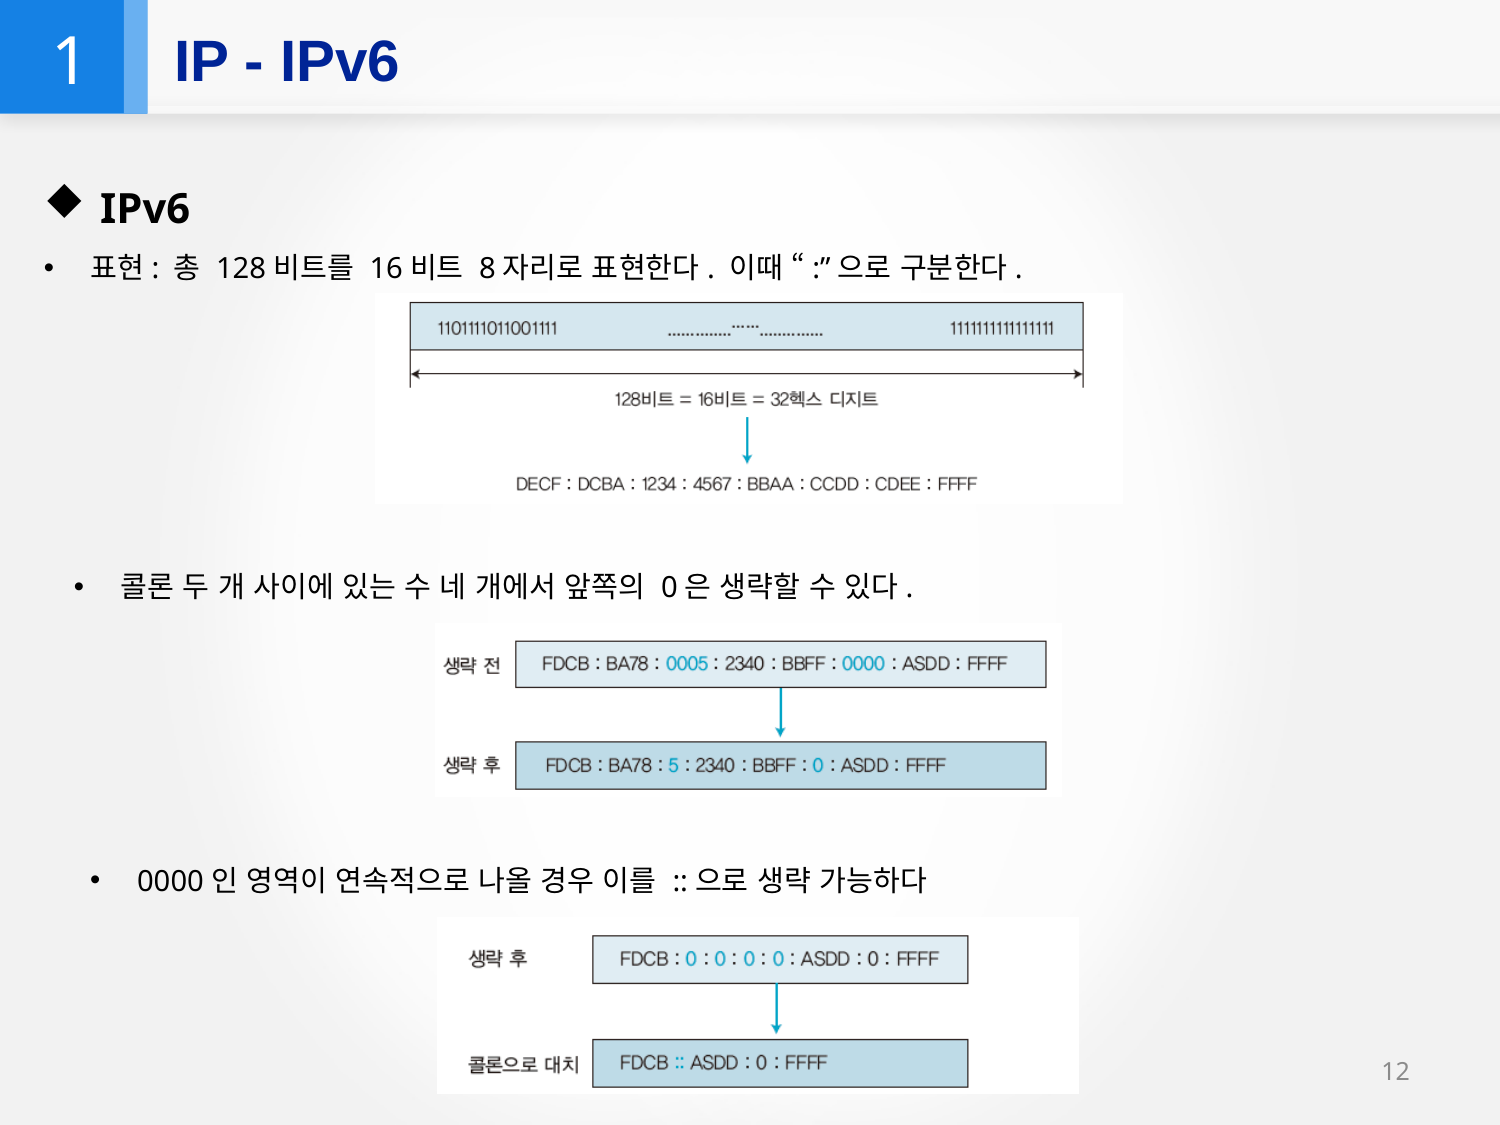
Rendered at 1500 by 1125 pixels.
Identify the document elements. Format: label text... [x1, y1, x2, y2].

text_box 0000인 영역이 연속적으로 나올 경우 이를 ::으로 생략 가능하다 [75, 819, 1442, 905]
picture [0, 114, 1500, 1125]
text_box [0, 0, 1500, 114]
slide_number 12 [1074, 1042, 1425, 1103]
text_box 콜론 두 개 사이에 있는 수 네 개에서 앞쪽의 0은 생략할 수 있다. [59, 526, 1425, 611]
text_box IPv6 표현: 총 128비트를 16비트 8자리로 표현한다. 이때 “:”으로 구분한다. [29, 124, 1471, 292]
